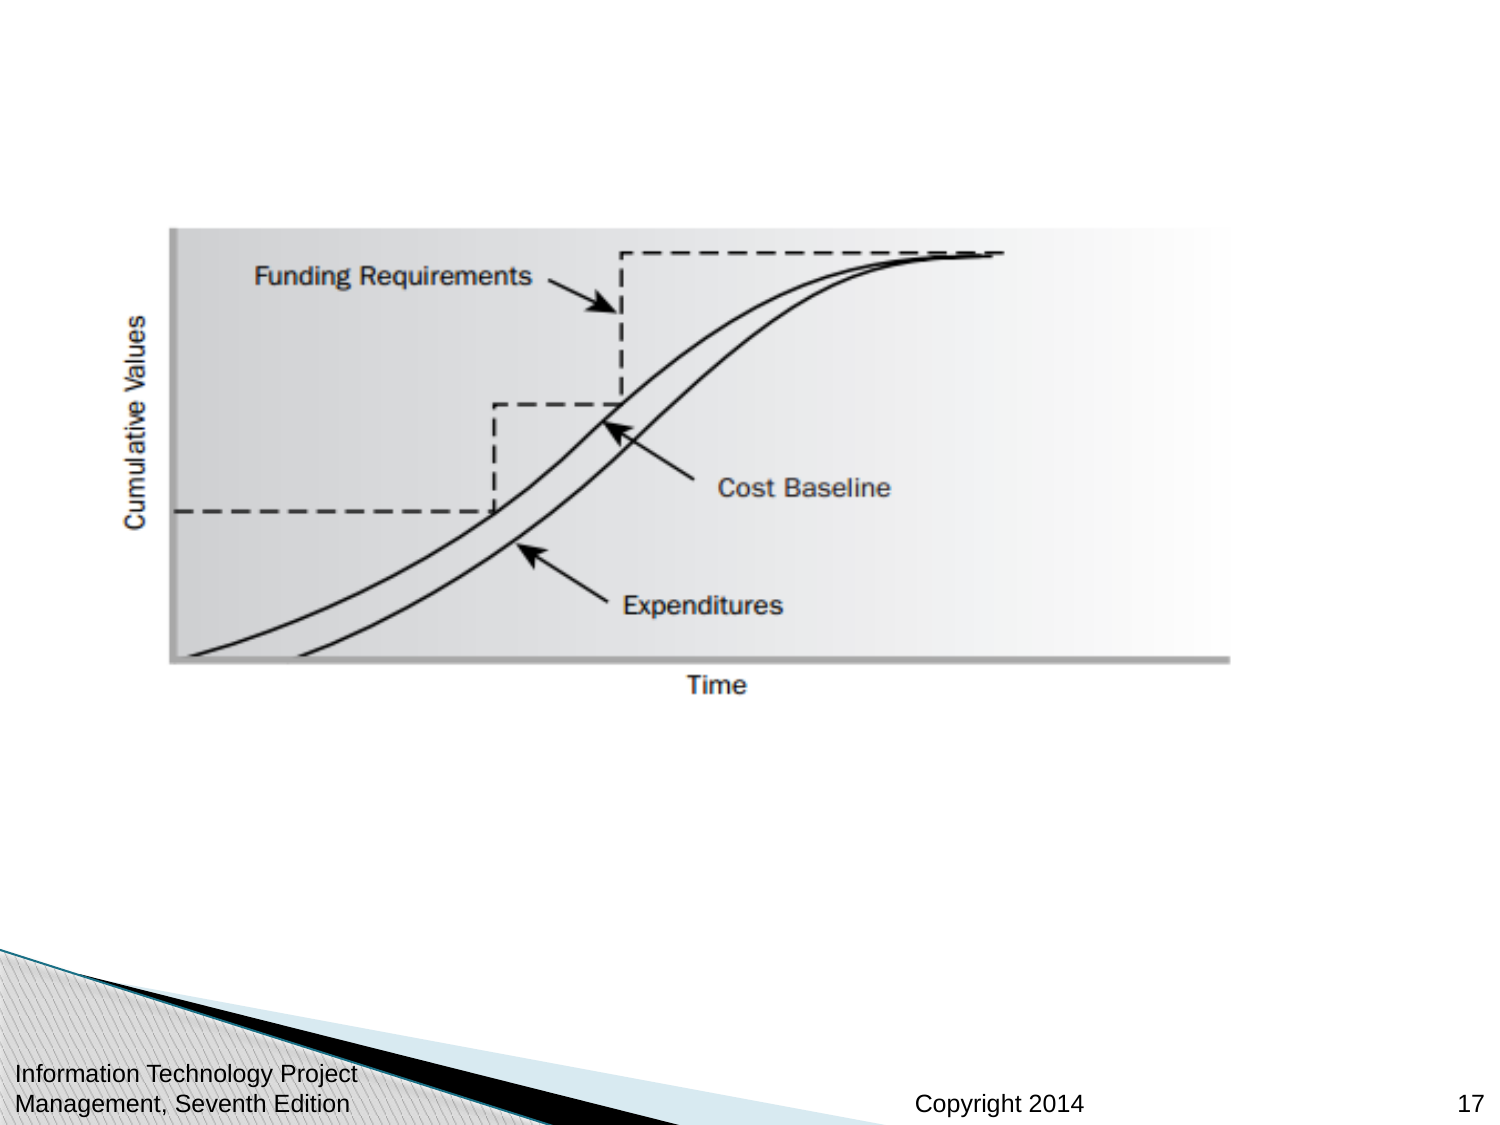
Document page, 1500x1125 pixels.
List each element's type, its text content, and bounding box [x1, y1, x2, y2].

picture [99, 212, 1273, 706]
footer Information Technology Project Management, Seventh Edition [0, 1065, 425, 1125]
slide_number 17 [1408, 1065, 1500, 1125]
